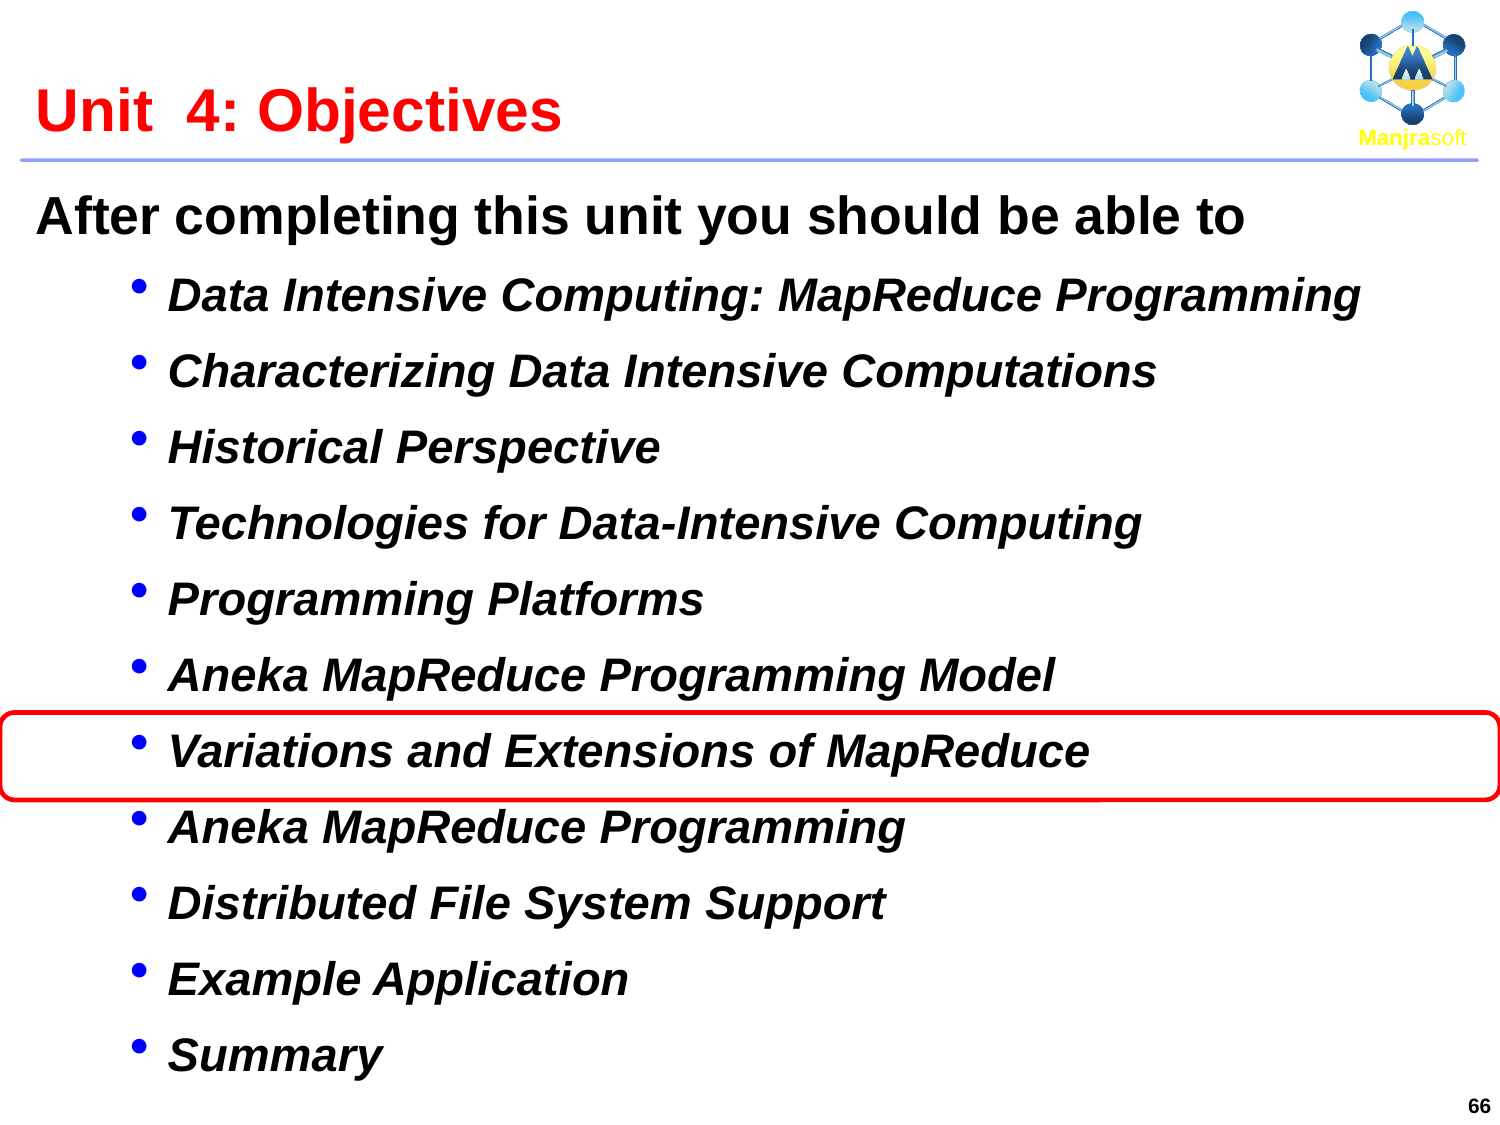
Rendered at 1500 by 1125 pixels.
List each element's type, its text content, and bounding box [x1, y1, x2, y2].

list After completing this unit you should be able to Data Intensive Computing: MapReduce Programming Characterizing Data Intensive Computations Historical Perspective Technologies for Data-Intensive Computing Programming Platforms Aneka MapReduce Programming Model Variations and Extensions of MapReduce Aneka MapReduce Programming Distributed File System Support Example Application Summary [26, 176, 1479, 712]
slide_number 66 [1364, 1093, 1500, 1120]
title Unit 4: Objectives [26, 0, 1479, 145]
list After completing this unit you should be able to Data Intensive Computing: MapReduce Programming Characterizing Data Intensive Computations Historical Perspective Technologies for Data-Intensive Computing Programming Platforms Aneka MapReduce Programming Model Variations and Extensions of MapReduce Aneka MapReduce Programming Distributed File System Support Example Application Summary [26, 800, 1479, 1092]
text_box [0, 712, 1500, 800]
